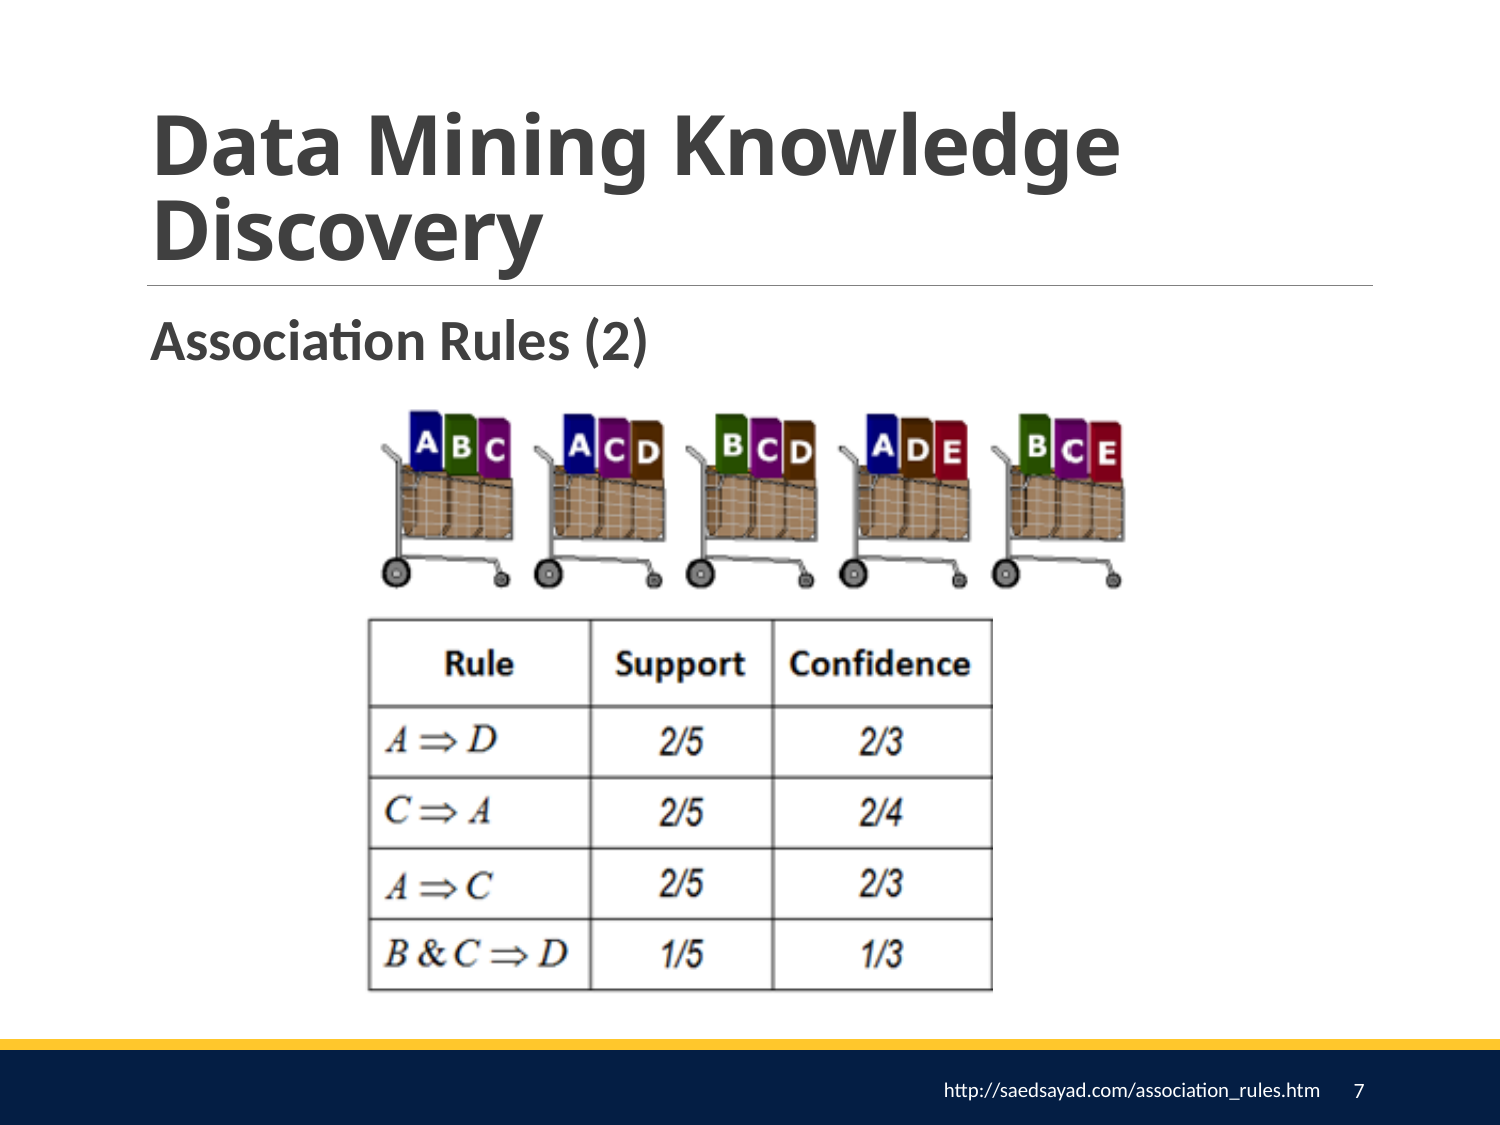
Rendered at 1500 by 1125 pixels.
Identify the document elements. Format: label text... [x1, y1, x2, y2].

list Association Rules (2) [135, 302, 1373, 963]
text_box http://saedsayad.com/association_rules.htm [929, 1069, 1336, 1110]
title Data Mining Knowledge Discovery [135, 47, 1373, 285]
slide_number 7 [1218, 1059, 1380, 1120]
picture [330, 391, 1178, 1019]
